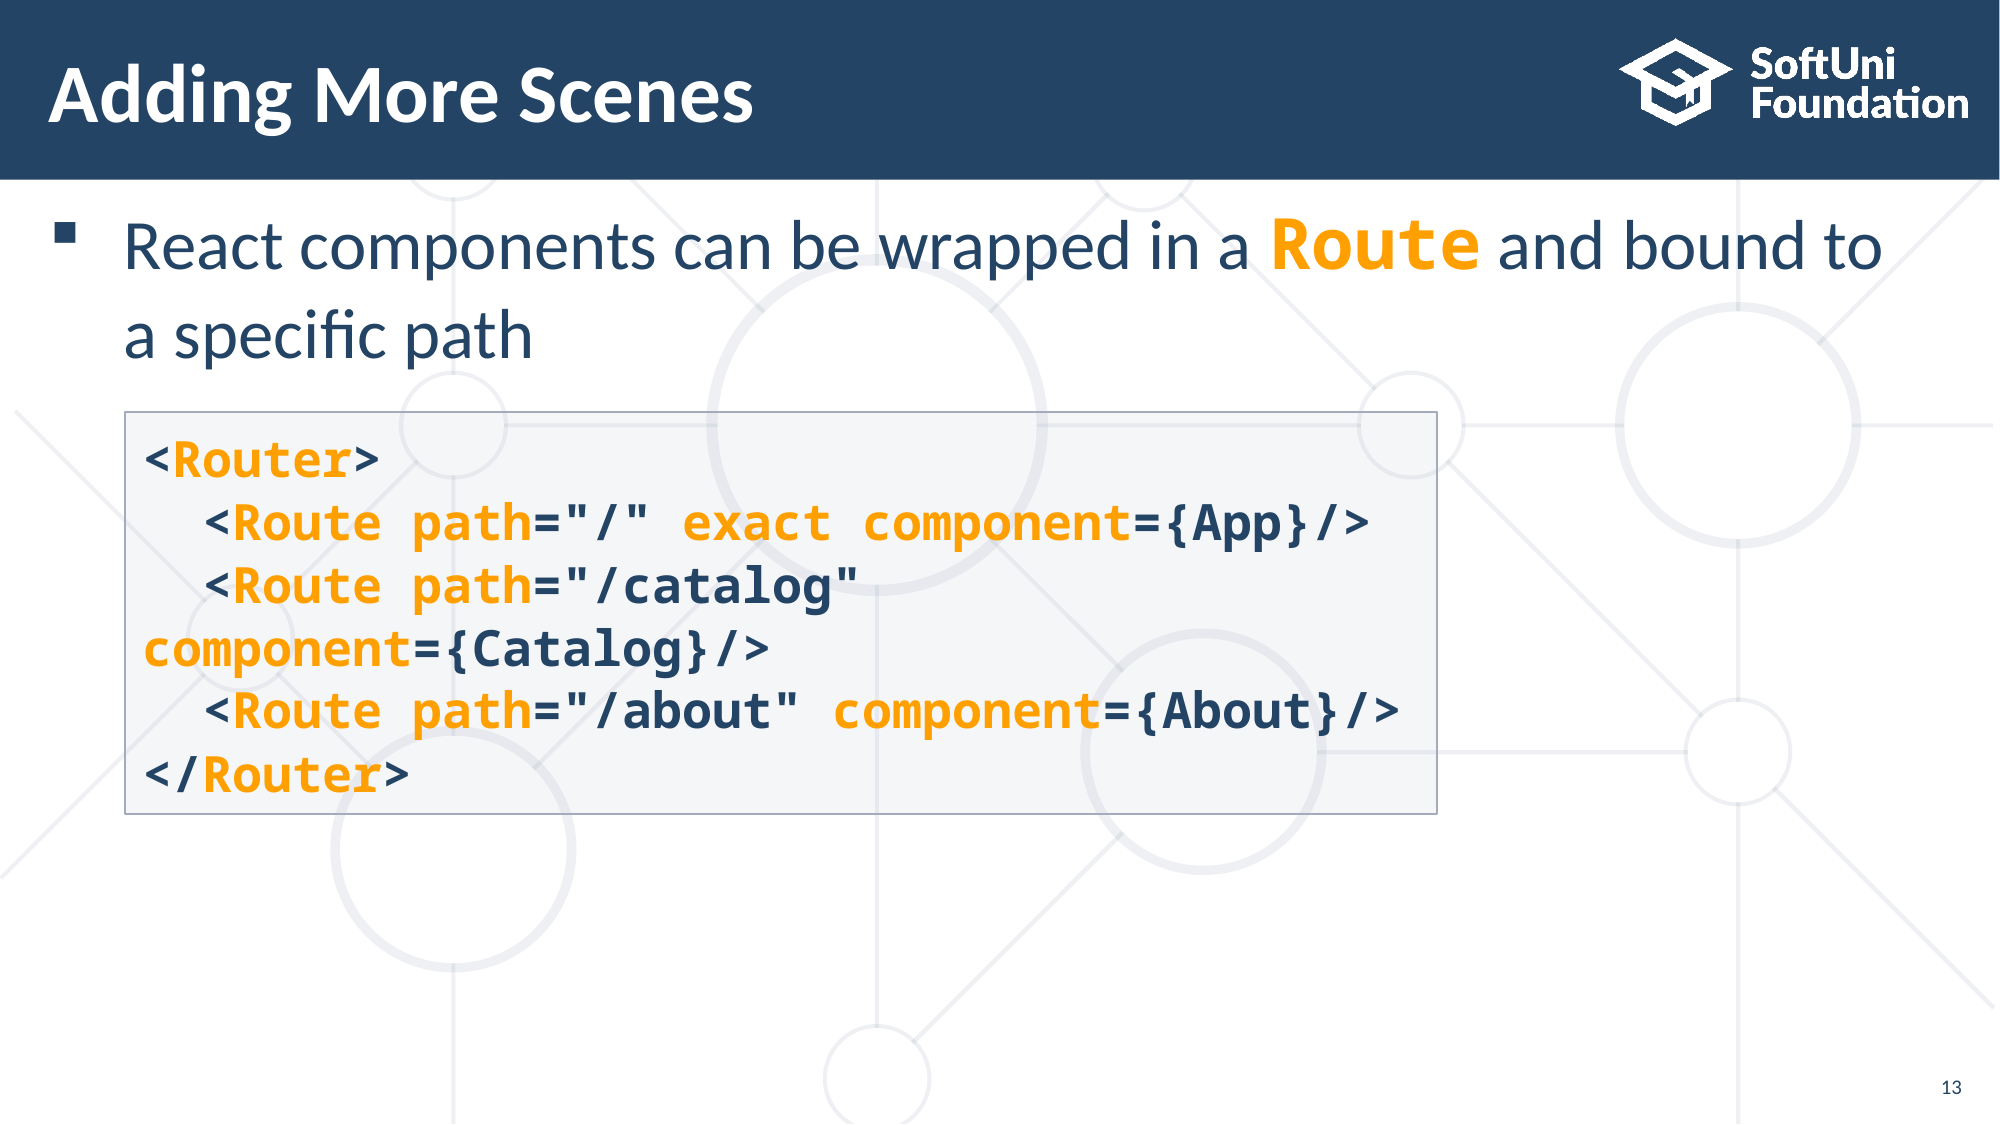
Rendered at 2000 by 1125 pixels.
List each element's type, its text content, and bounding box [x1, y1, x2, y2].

text_box <Router> <Route path="/" exact component={App}/> <Route path="/catalog" component={Catalog}/> <Route path="/about" component={About}/> </Router> [124, 412, 1438, 814]
title Adding More Scenes [31, 16, 1591, 162]
picture [1618, 38, 1968, 126]
list React components can be wrapped in a Route and bound to a specific path [31, 188, 1913, 1103]
slide_number 13 [1897, 1070, 1968, 1103]
